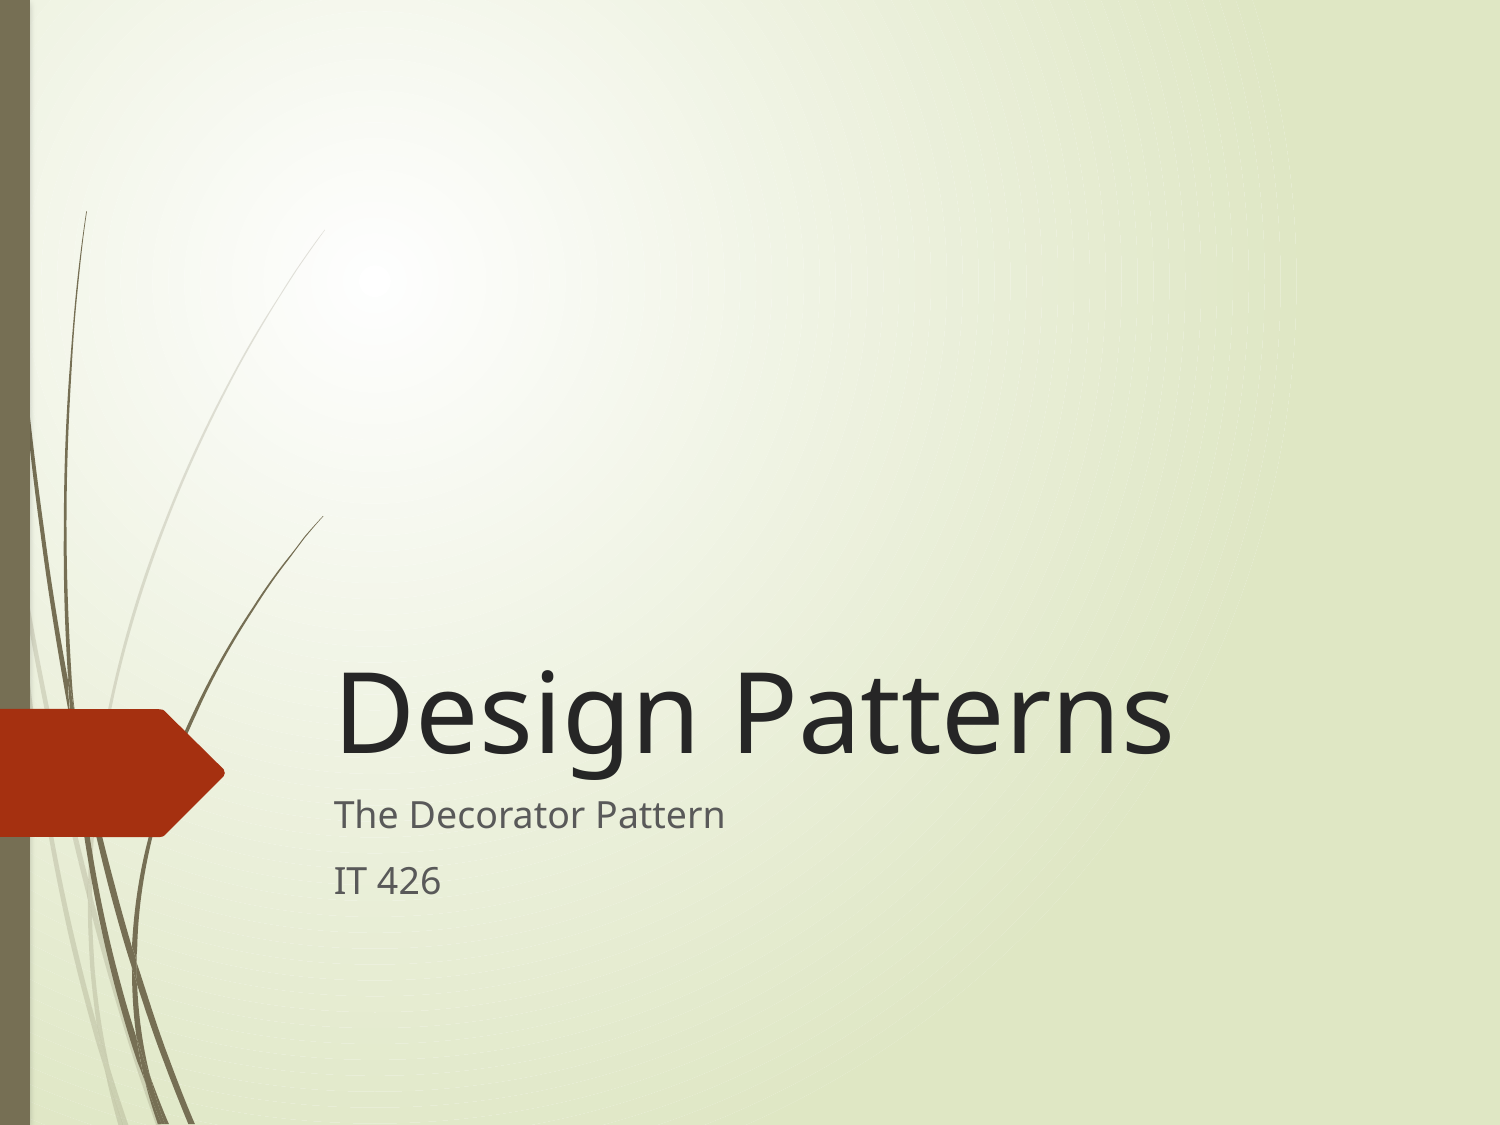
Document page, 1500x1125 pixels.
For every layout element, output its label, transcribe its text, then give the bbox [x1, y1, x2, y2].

title Design Patterns [318, 412, 1402, 783]
subtitle The Decorator Pattern IT 426 [318, 783, 1402, 969]
